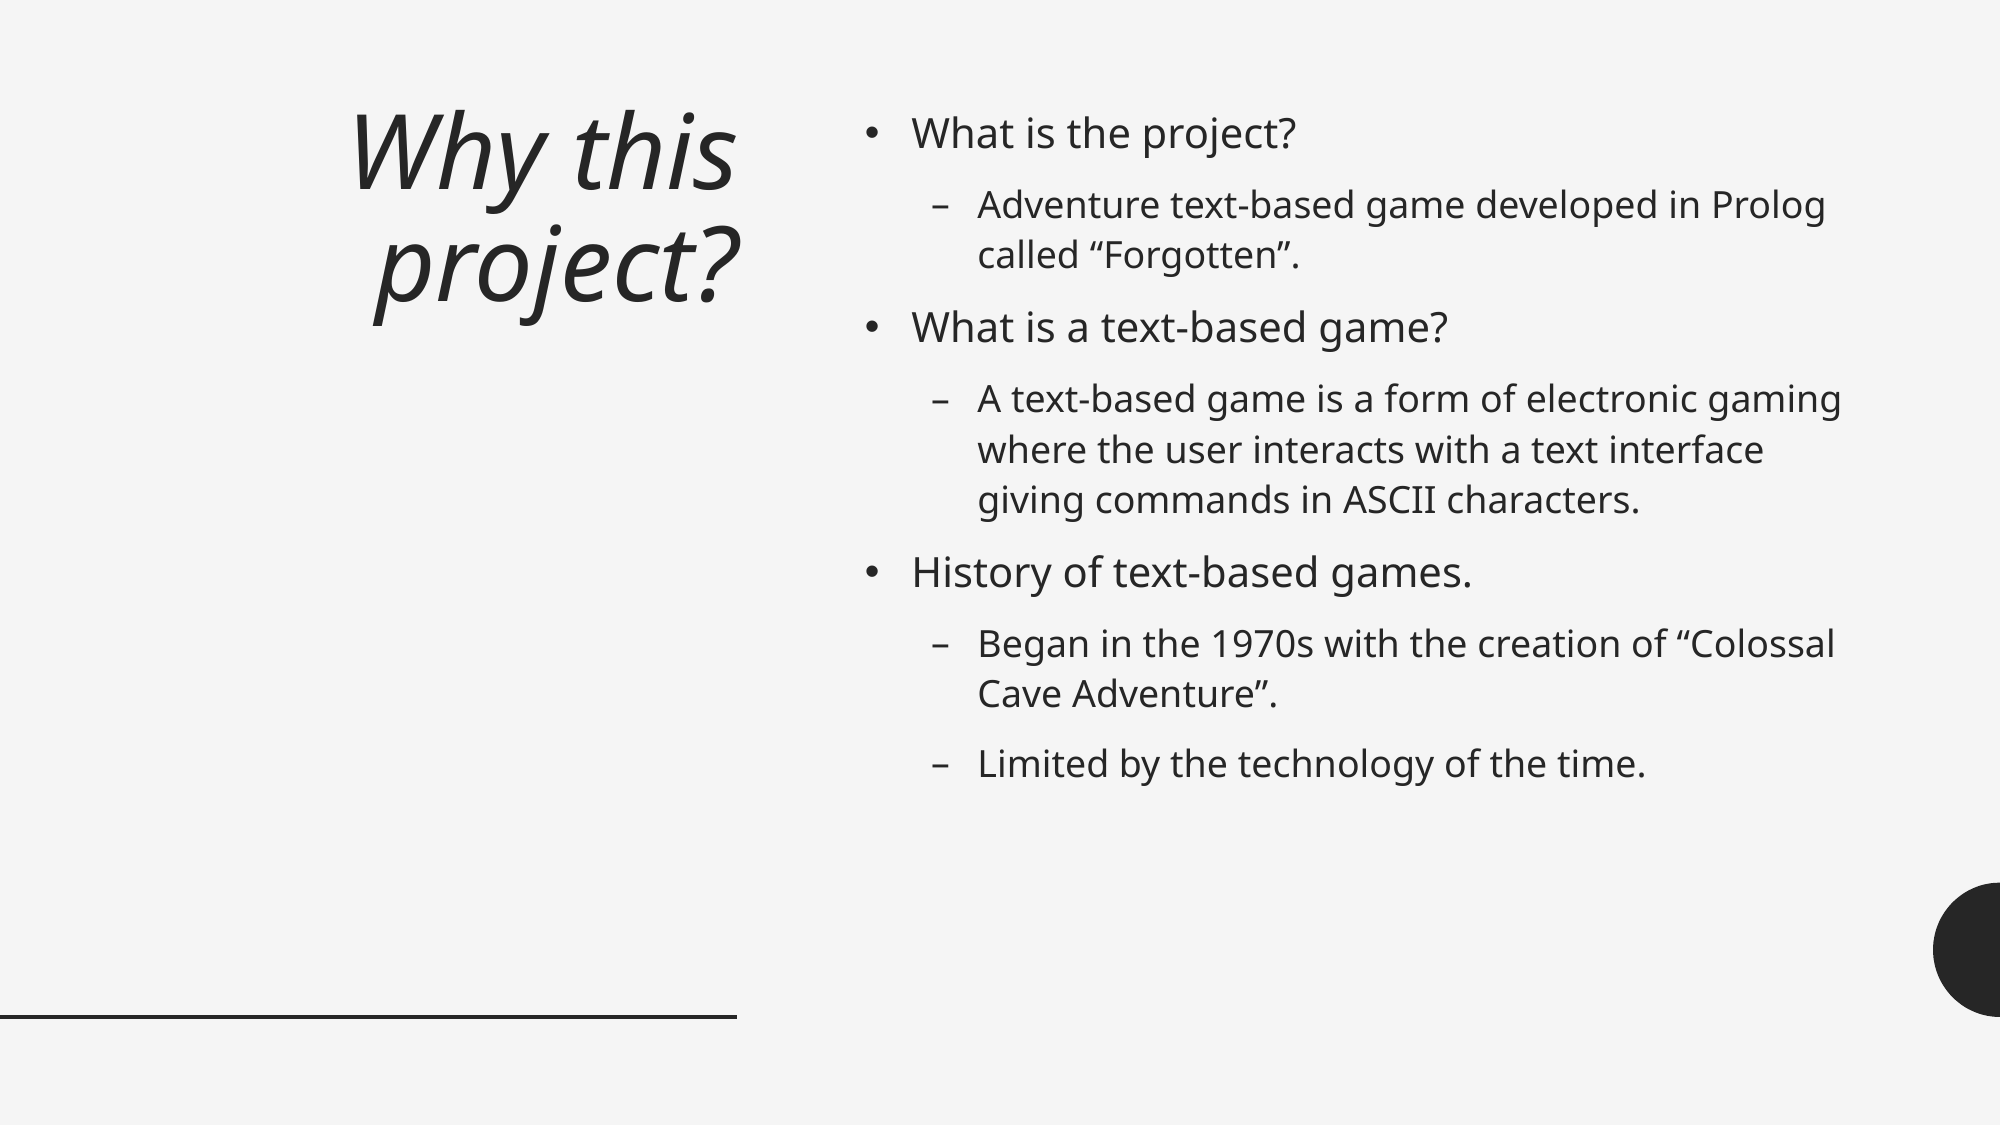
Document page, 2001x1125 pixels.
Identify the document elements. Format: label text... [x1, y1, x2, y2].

list What is the project? Adventure text-based game developed in Prolog called “Forgotten”. What is a text-based game? A text-based game is a form of electronic gaming where the user interacts with a text interface giving commands in ASCII characters. History of text-based games. Began in the 1970s with the creation of “Colossal Cave Adventure”. Limited by the technology of the time. [849, 93, 1875, 1022]
title Why this project? [125, 91, 754, 905]
